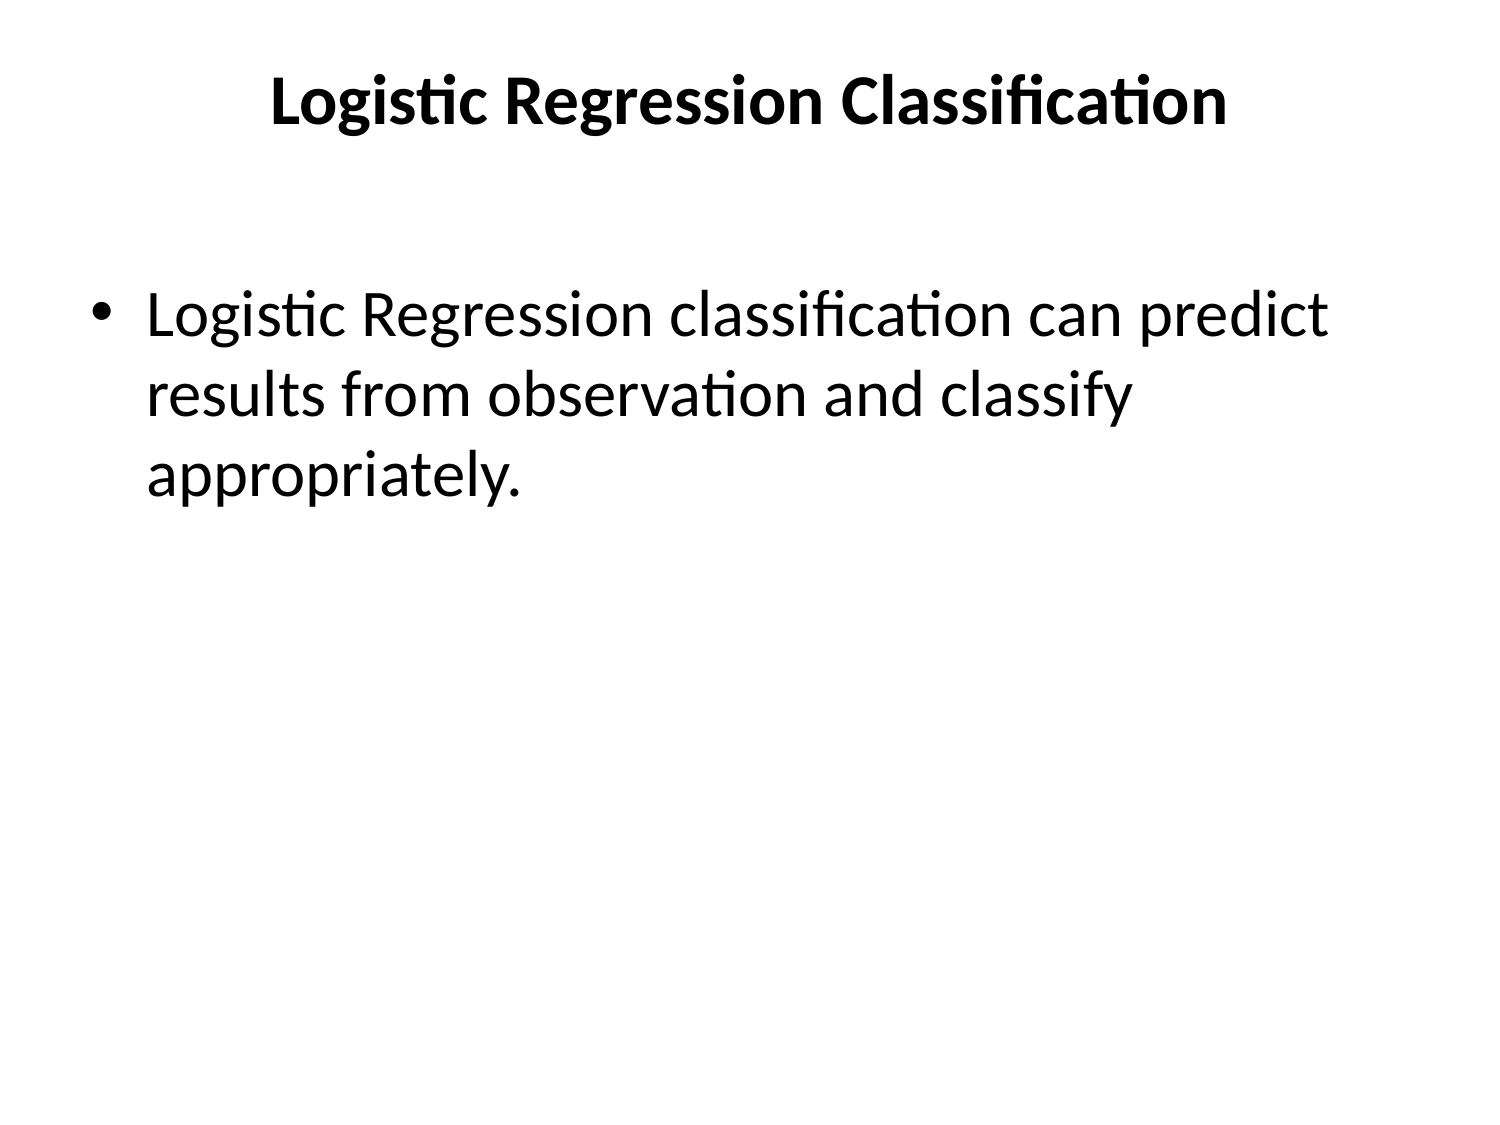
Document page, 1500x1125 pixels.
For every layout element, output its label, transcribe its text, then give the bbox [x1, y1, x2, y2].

title Logistic Regression Classification [75, 45, 1425, 233]
list Logistic Regression classification can predict results from observation and classify appropriately. [75, 262, 1425, 1005]
